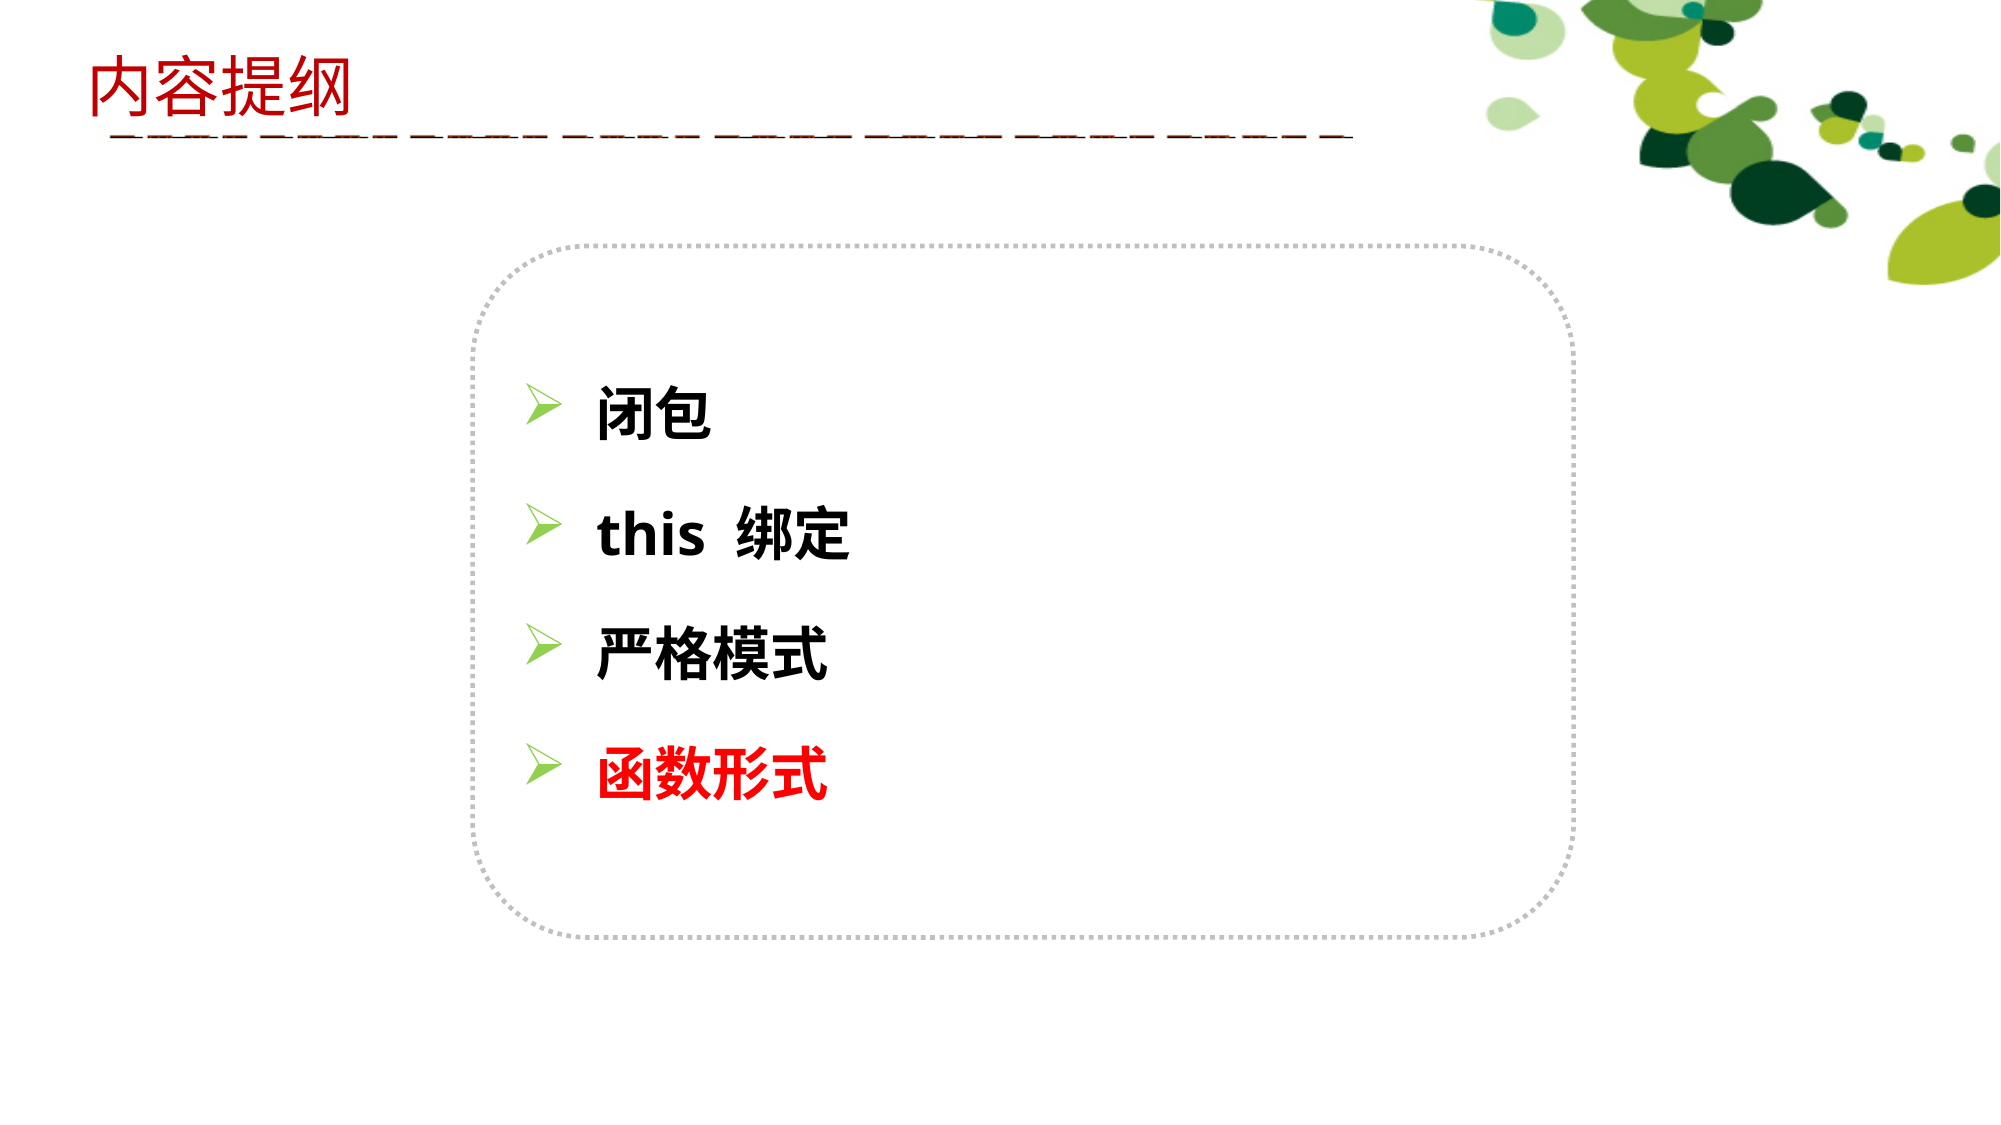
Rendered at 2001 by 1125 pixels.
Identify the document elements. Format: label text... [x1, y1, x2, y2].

picture [0, 0, 2001, 1125]
text_box 闭包 this 绑定 严格模式 函数形式 [472, 246, 1574, 938]
text_box 内容提纲 [72, 37, 424, 133]
